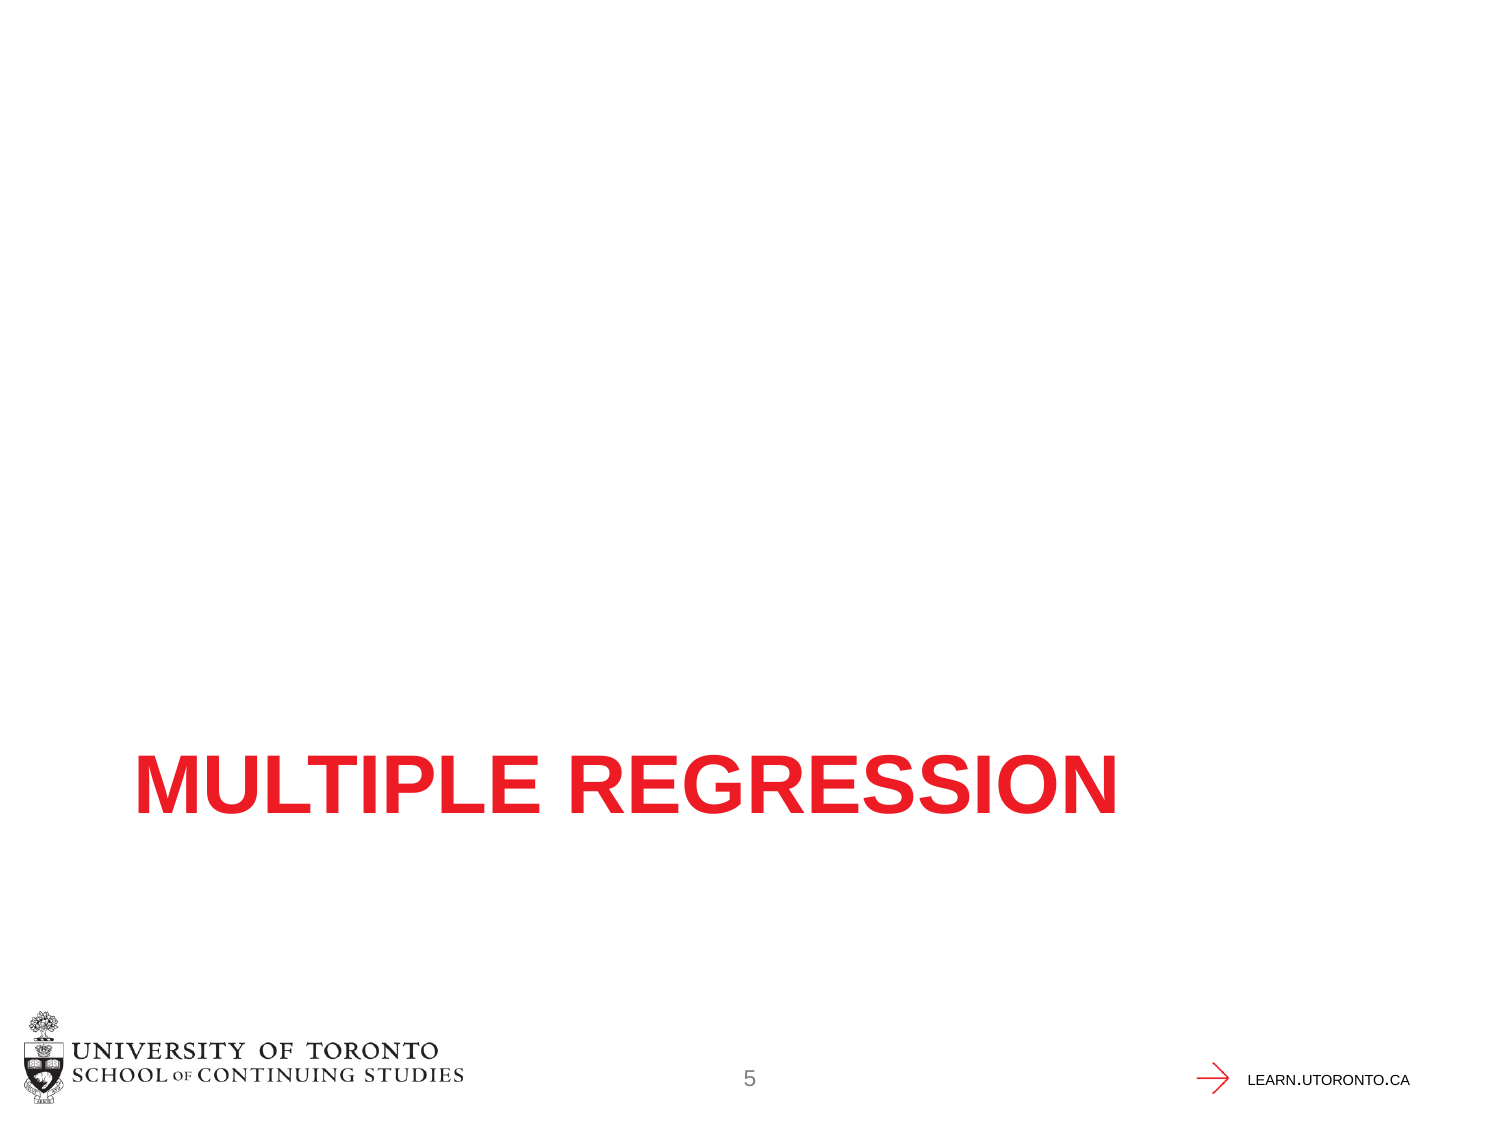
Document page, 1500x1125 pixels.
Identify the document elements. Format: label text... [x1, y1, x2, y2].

title MULTIPLE REGRESSION [118, 722, 1394, 947]
picture [24, 1011, 463, 1104]
picture [1172, 1021, 1240, 1113]
